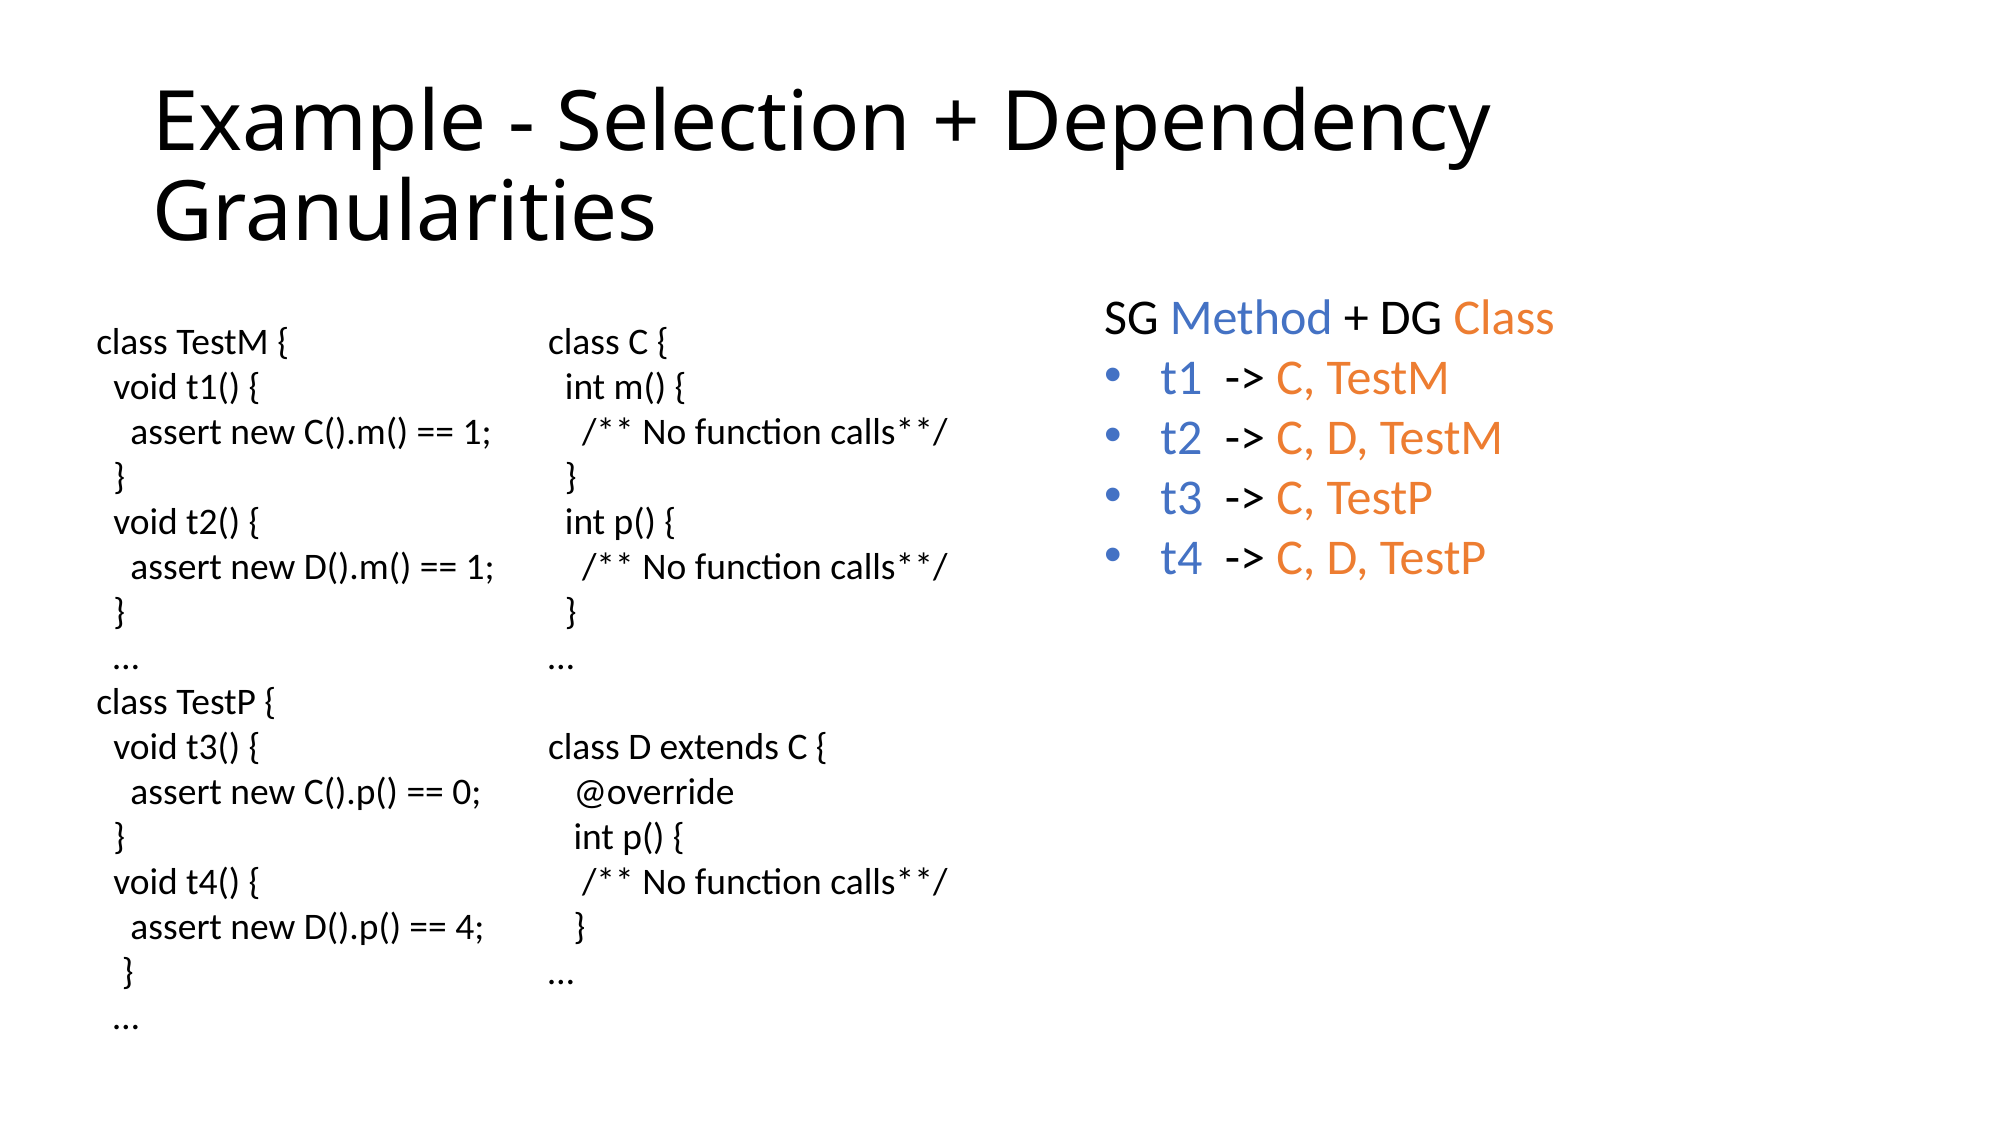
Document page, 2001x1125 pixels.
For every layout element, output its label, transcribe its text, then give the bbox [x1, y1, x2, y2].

text_box SG Method + DG Class t1 -> C, TestM t2 -> C, D, TestM t3 -> C, TestP t4 -> C, D, TestP [1089, 277, 1948, 892]
text_box class TestM { void t1() { assert new C().m() == 1; } void t2() { assert new D().m() == 1; } … class TestP { void t3() { assert new C().p() == 0; } void t4() { assert new D().p() == 4; } … [81, 310, 516, 1045]
text_box class C { int m() { /** No function calls**/ } int p() { /** No function calls**/ } … class D extends C { @override int p() { /** No function calls**/ } … [533, 310, 968, 1000]
title Example - Selection + Dependency Granularities [137, 59, 1863, 278]
